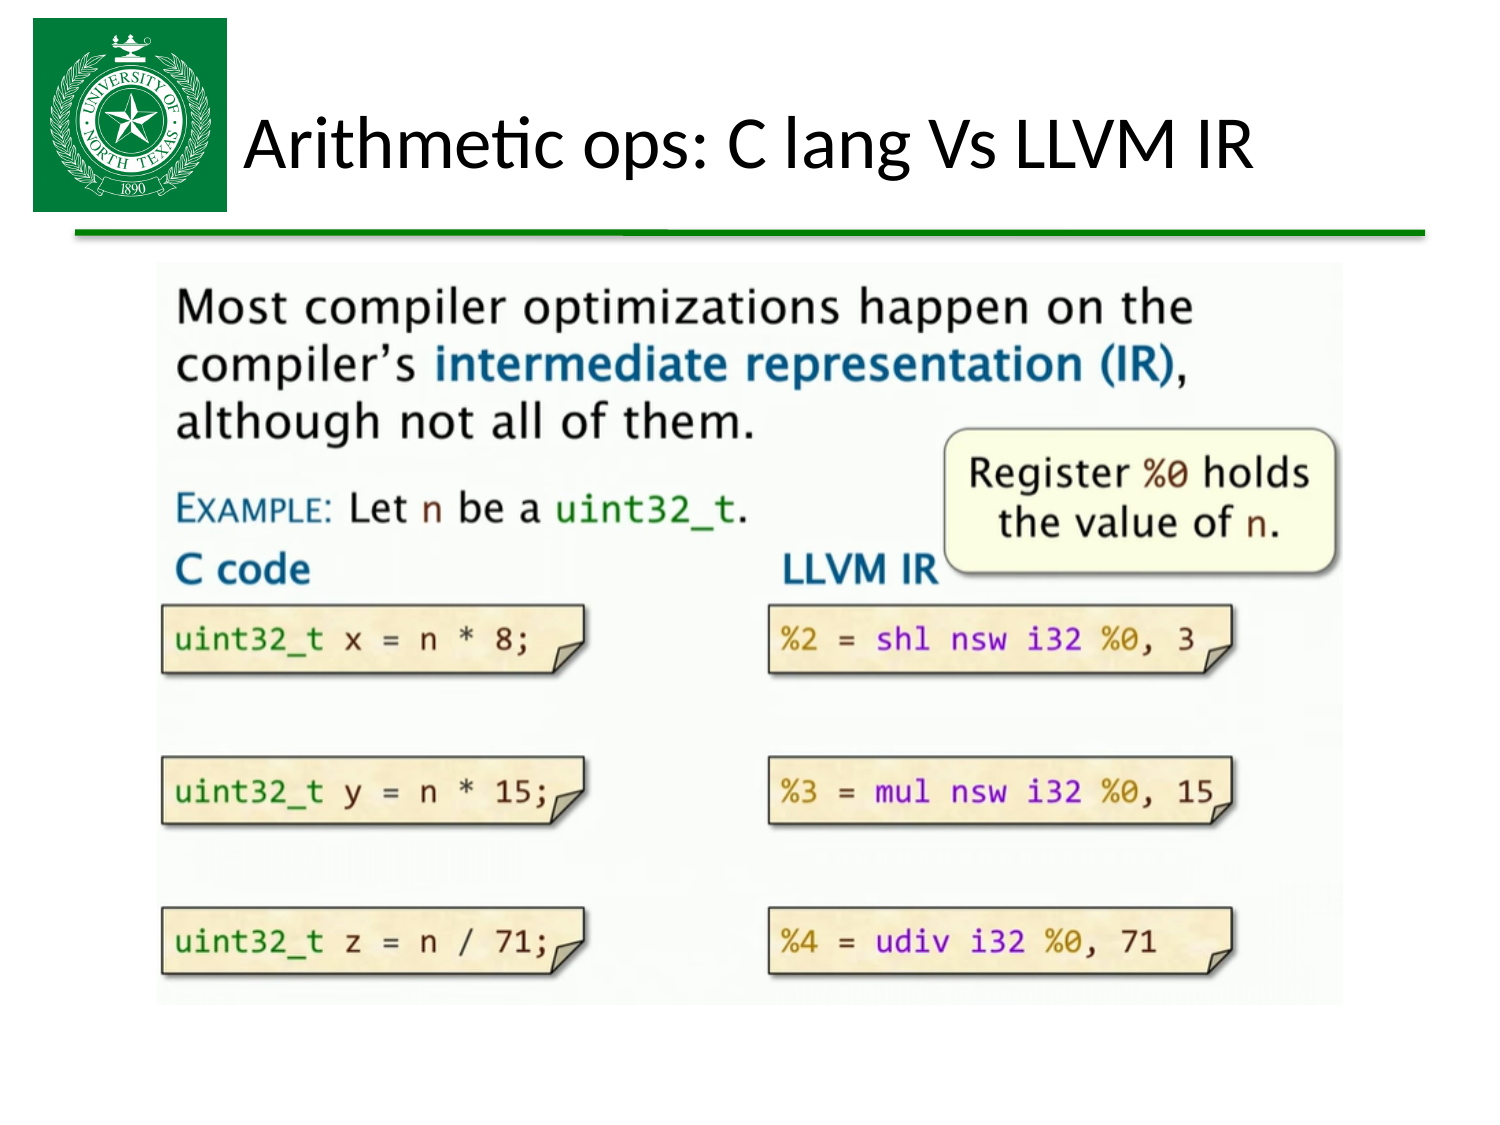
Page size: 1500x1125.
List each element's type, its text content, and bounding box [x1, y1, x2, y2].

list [157, 262, 1343, 1006]
picture [33, 17, 228, 212]
title Arithmetic ops: C lang Vs LLVM IR [75, 45, 1425, 229]
